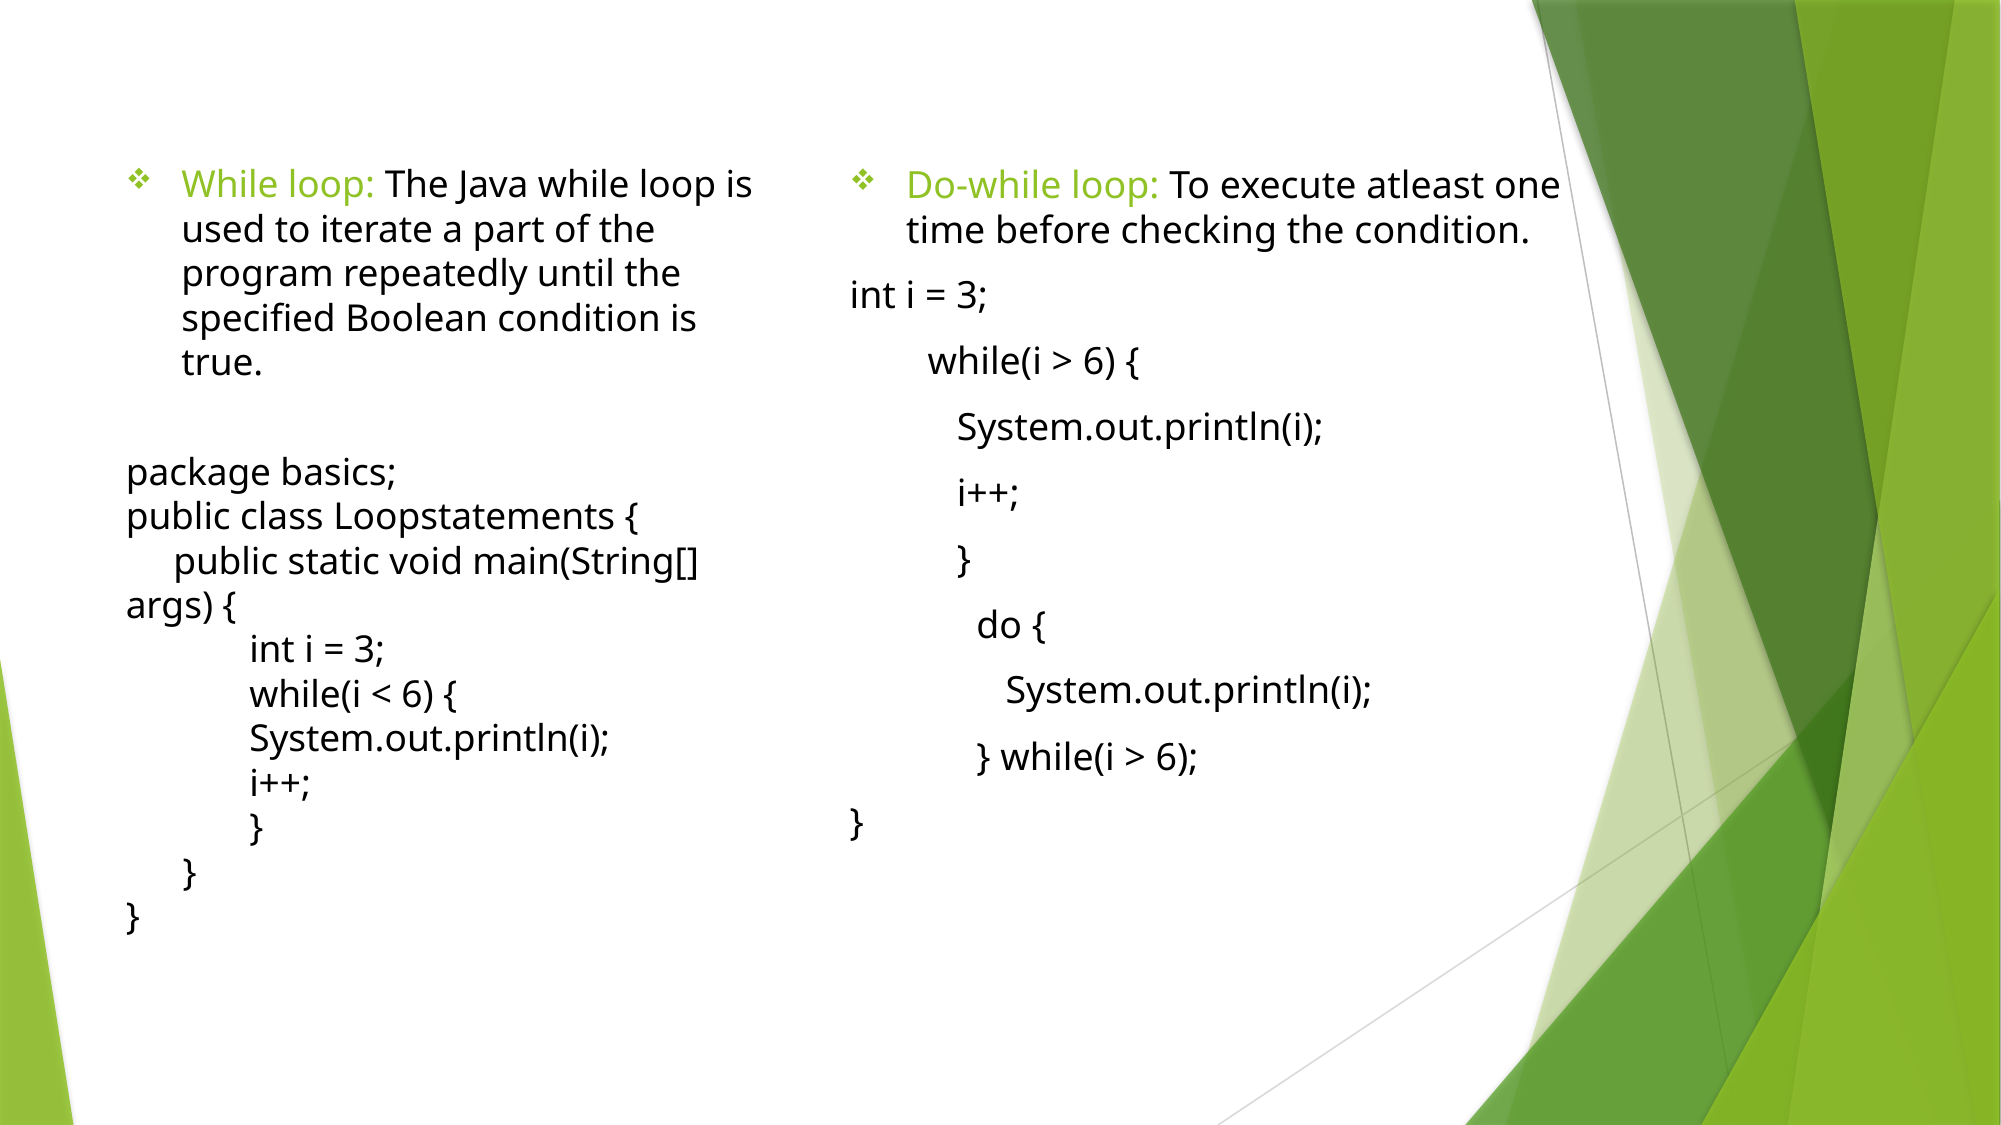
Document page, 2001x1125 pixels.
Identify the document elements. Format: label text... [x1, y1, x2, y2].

list While loop: The Java while loop is used to iterate a part of the program repeatedly until the specified Boolean condition is true. package basics; public class Loopstatements { public static void main(String[] args) { int i = 3; while(i < 6) { System.out.println(i); i++; } } } [110, 153, 798, 992]
list Do-while loop: To execute atleast one time before checking the condition. int i = 3; while(i > 6) { System.out.println(i); i++; } do { System.out.println(i); } while(i > 6); } [834, 153, 1625, 992]
